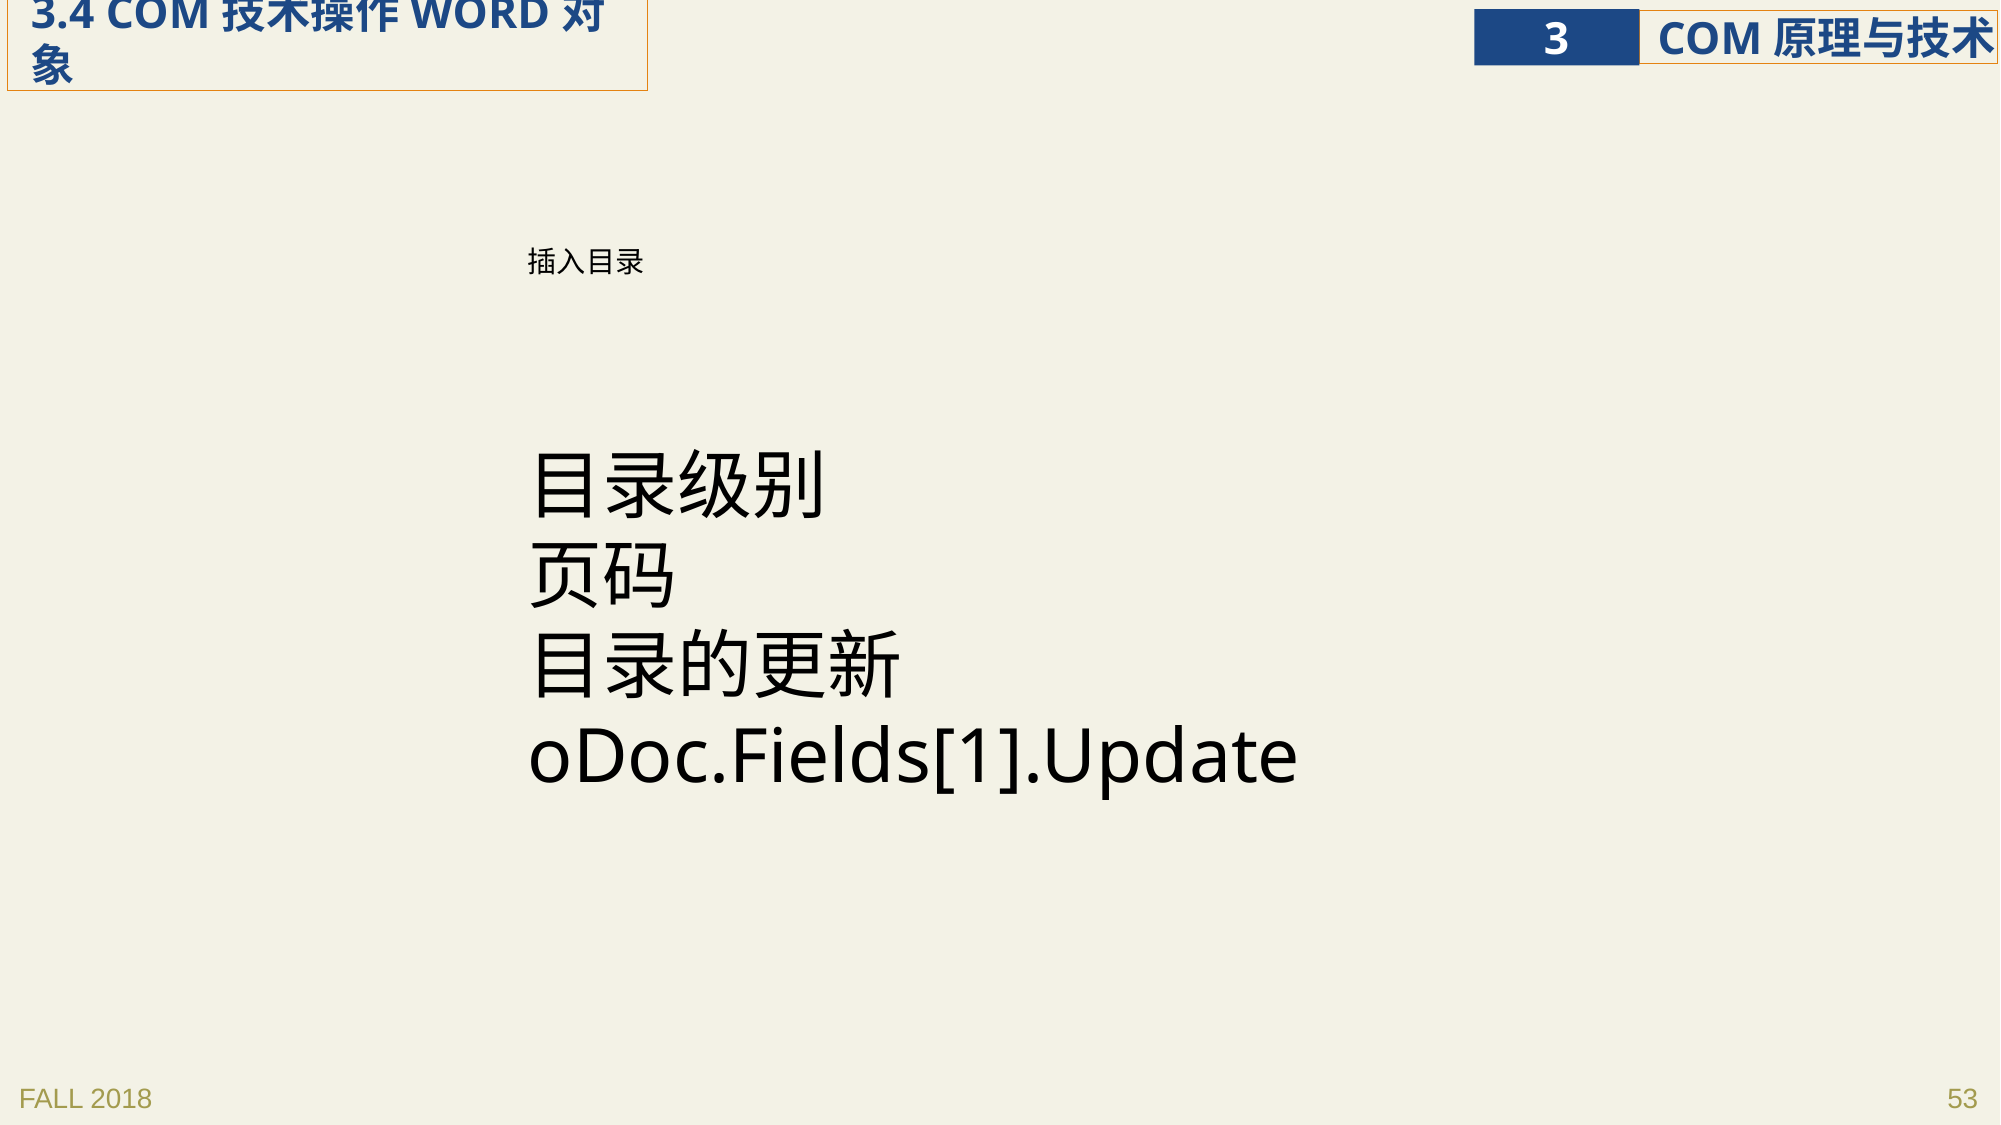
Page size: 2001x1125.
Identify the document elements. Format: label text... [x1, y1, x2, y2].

title 插入目录 [516, 201, 1166, 320]
list 目录级别 页码 目录的更新 oDoc.Fields[1].Update [516, 431, 1654, 1025]
